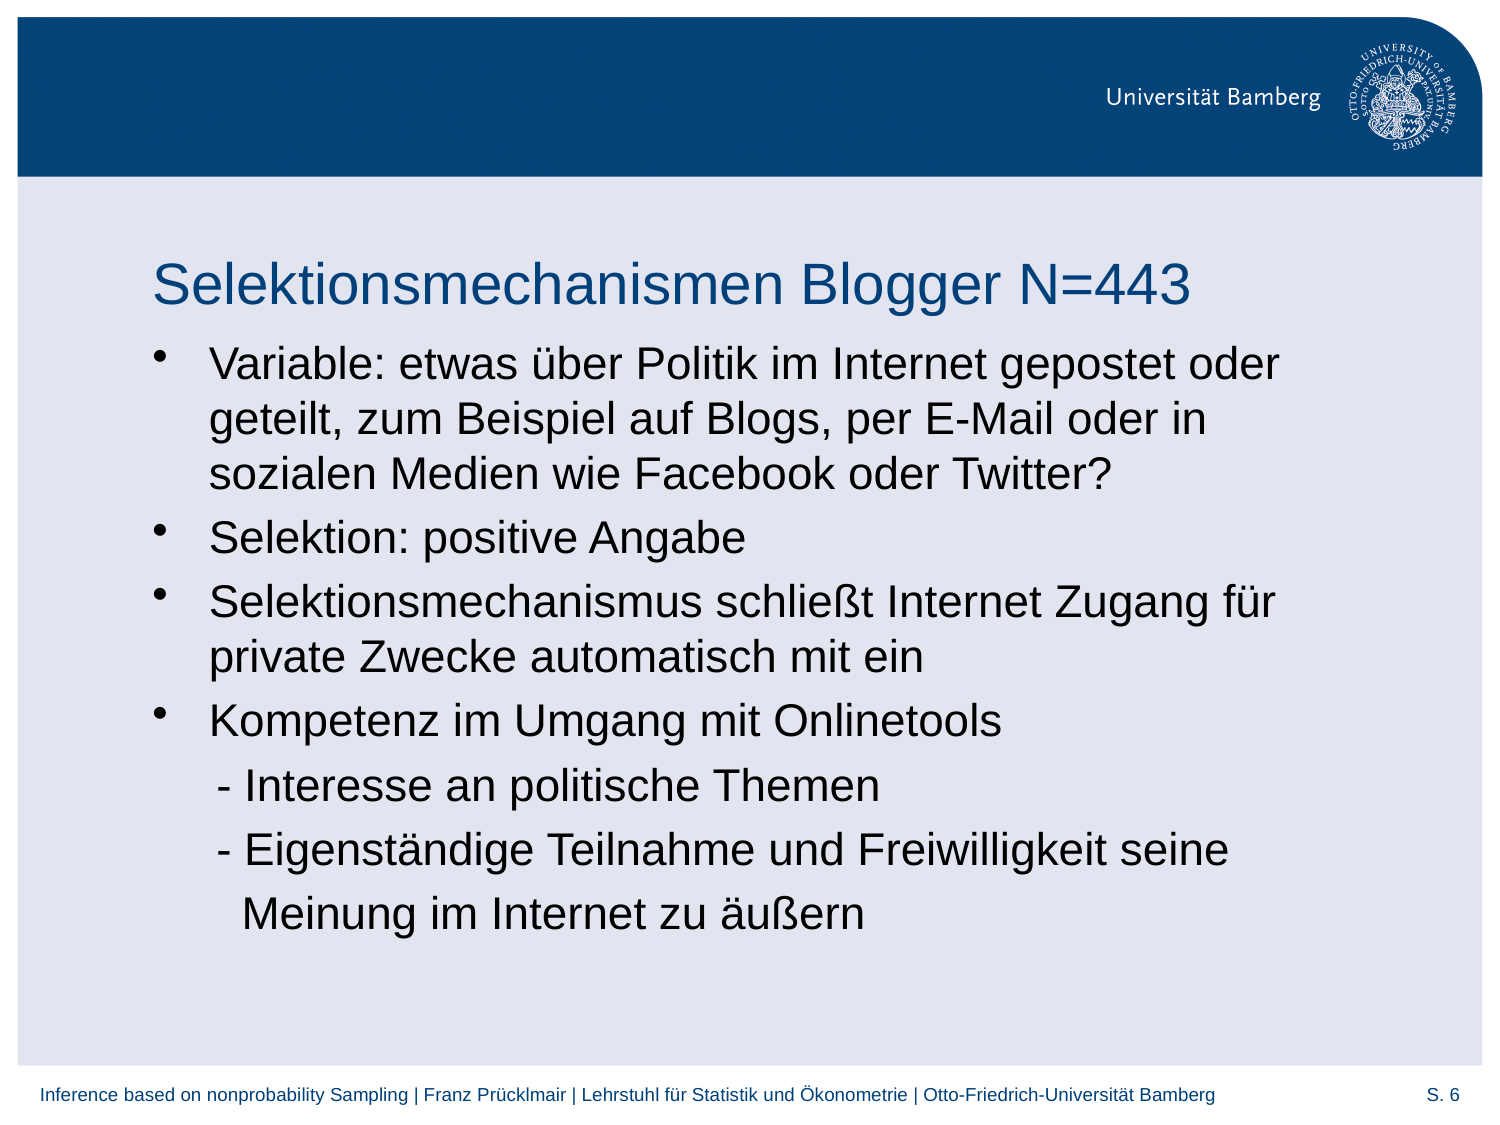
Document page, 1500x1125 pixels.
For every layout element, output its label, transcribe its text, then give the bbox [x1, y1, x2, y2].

list Variable: etwas über Politik im Internet gepostet oder geteilt, zum Beispiel auf Blogs, per E-Mail oder in sozialen Medien wie Facebook oder Twitter? Selektion: positive Angabe Selektionsmechanismus schließt Internet Zugang für private Zwecke automatisch mit ein Kompetenz im Umgang mit Onlinetools - Interesse an politische Themen - Eigenständige Teilnahme und Freiwilligkeit seine Meinung im Internet zu äußern [137, 326, 1363, 1035]
picture [0, 0, 1500, 1125]
title Selektionsmechanismen Blogger N=443 [137, 187, 1363, 326]
